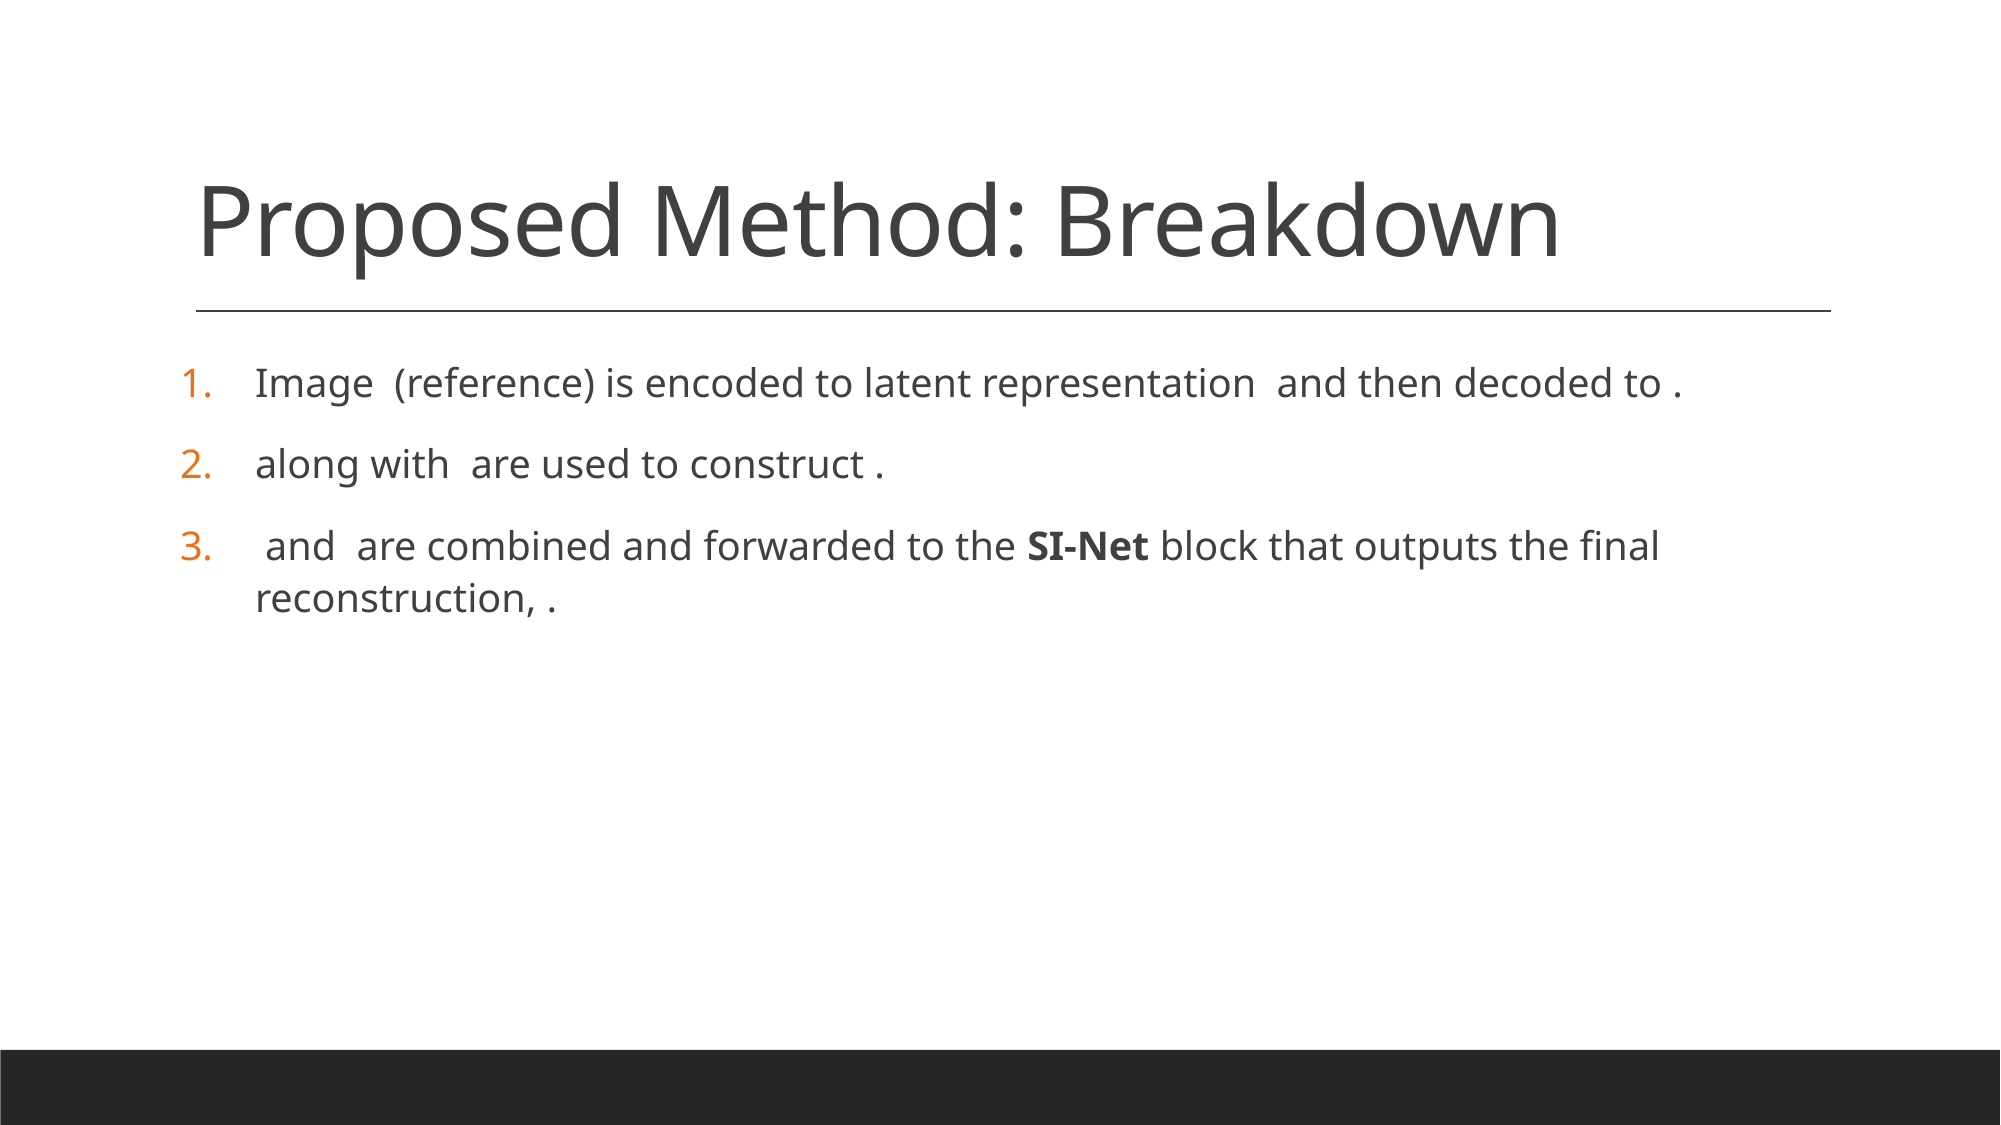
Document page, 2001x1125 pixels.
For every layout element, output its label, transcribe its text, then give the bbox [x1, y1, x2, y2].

title Proposed Method: Breakdown [180, 47, 1830, 285]
